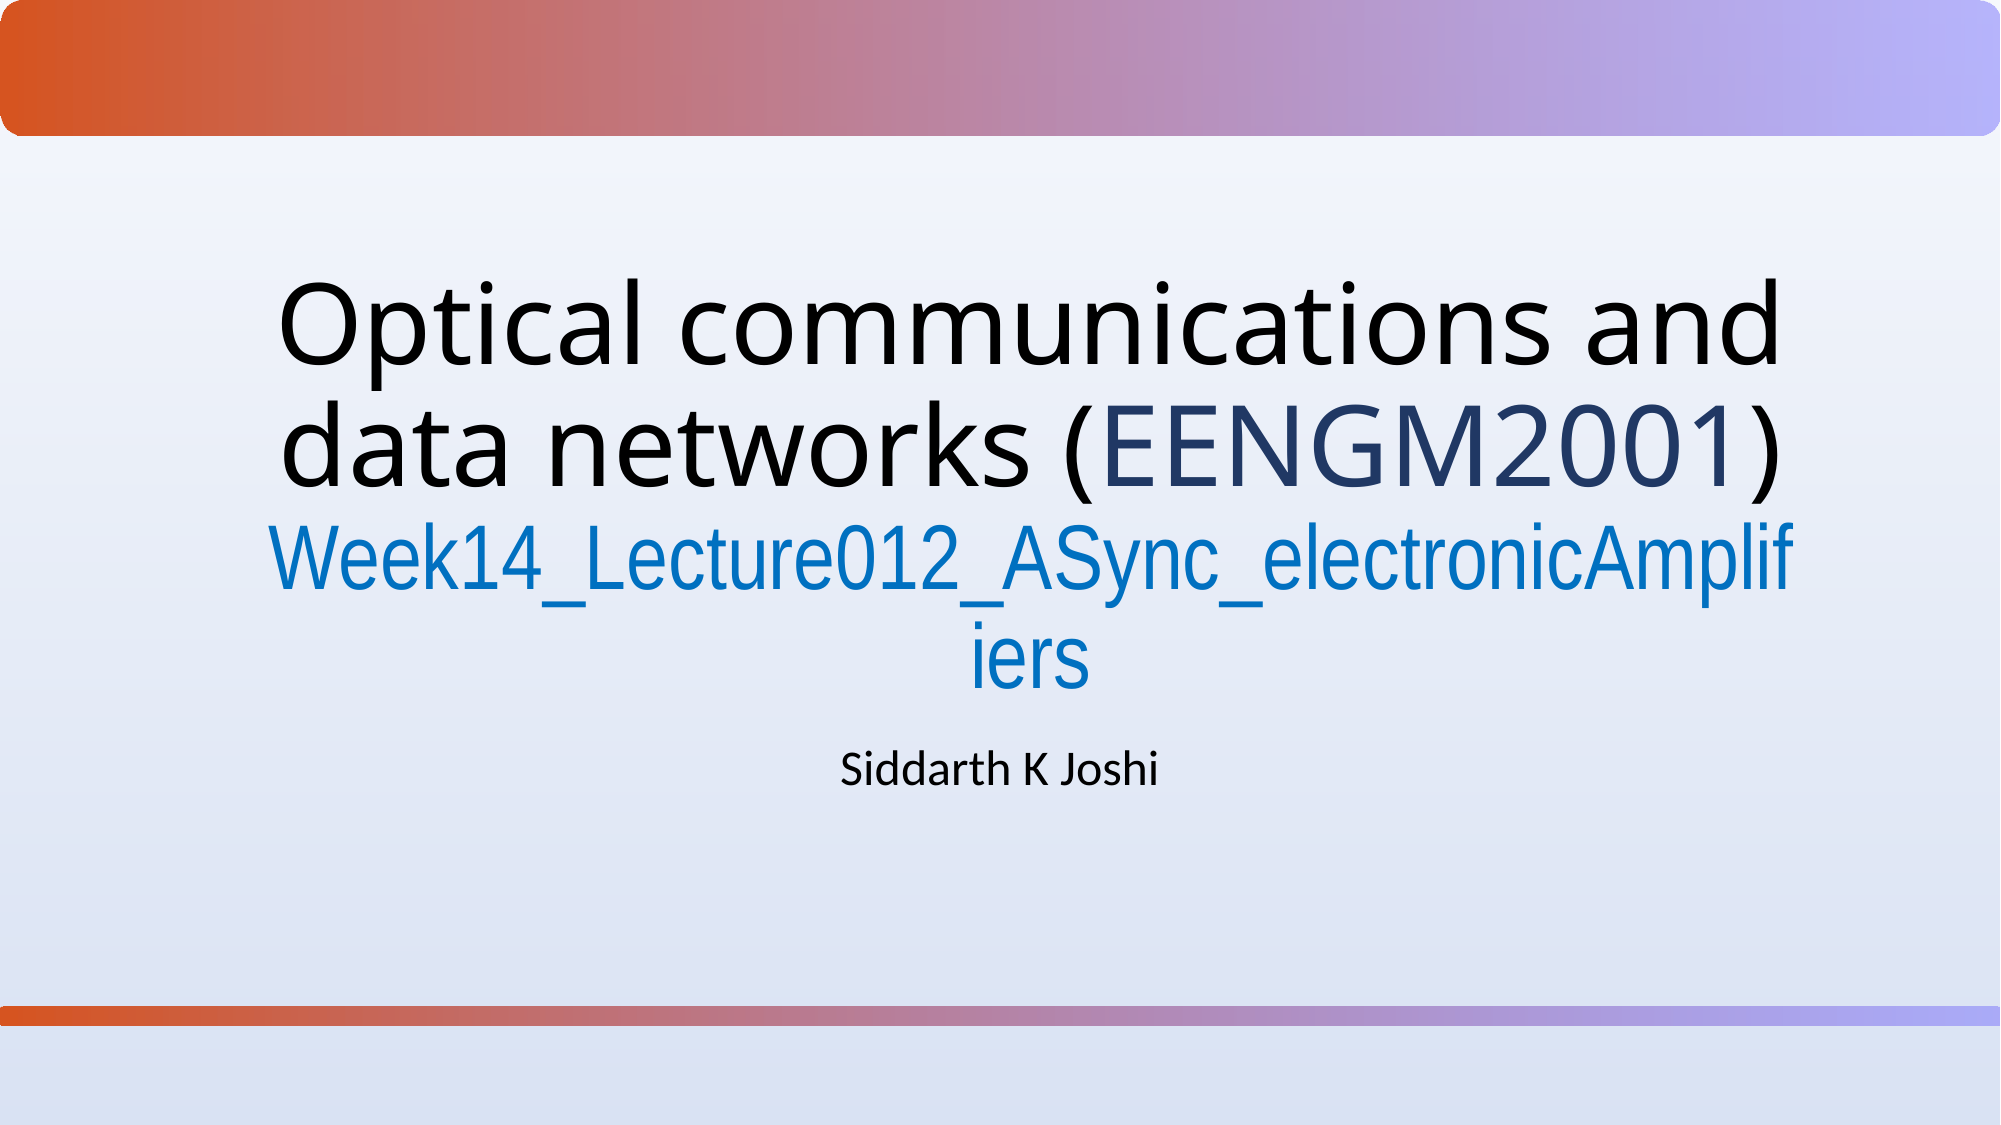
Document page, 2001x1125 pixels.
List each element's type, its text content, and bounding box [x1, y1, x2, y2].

text_box [0, 1005, 2000, 1027]
title Optical communications and data networks (EENGM2001) Week14_Lecture012_ASync_electronicAmplifiers [249, 184, 1812, 716]
subtitle Siddarth K Joshi [249, 734, 1750, 863]
text_box [0, 0, 2000, 137]
